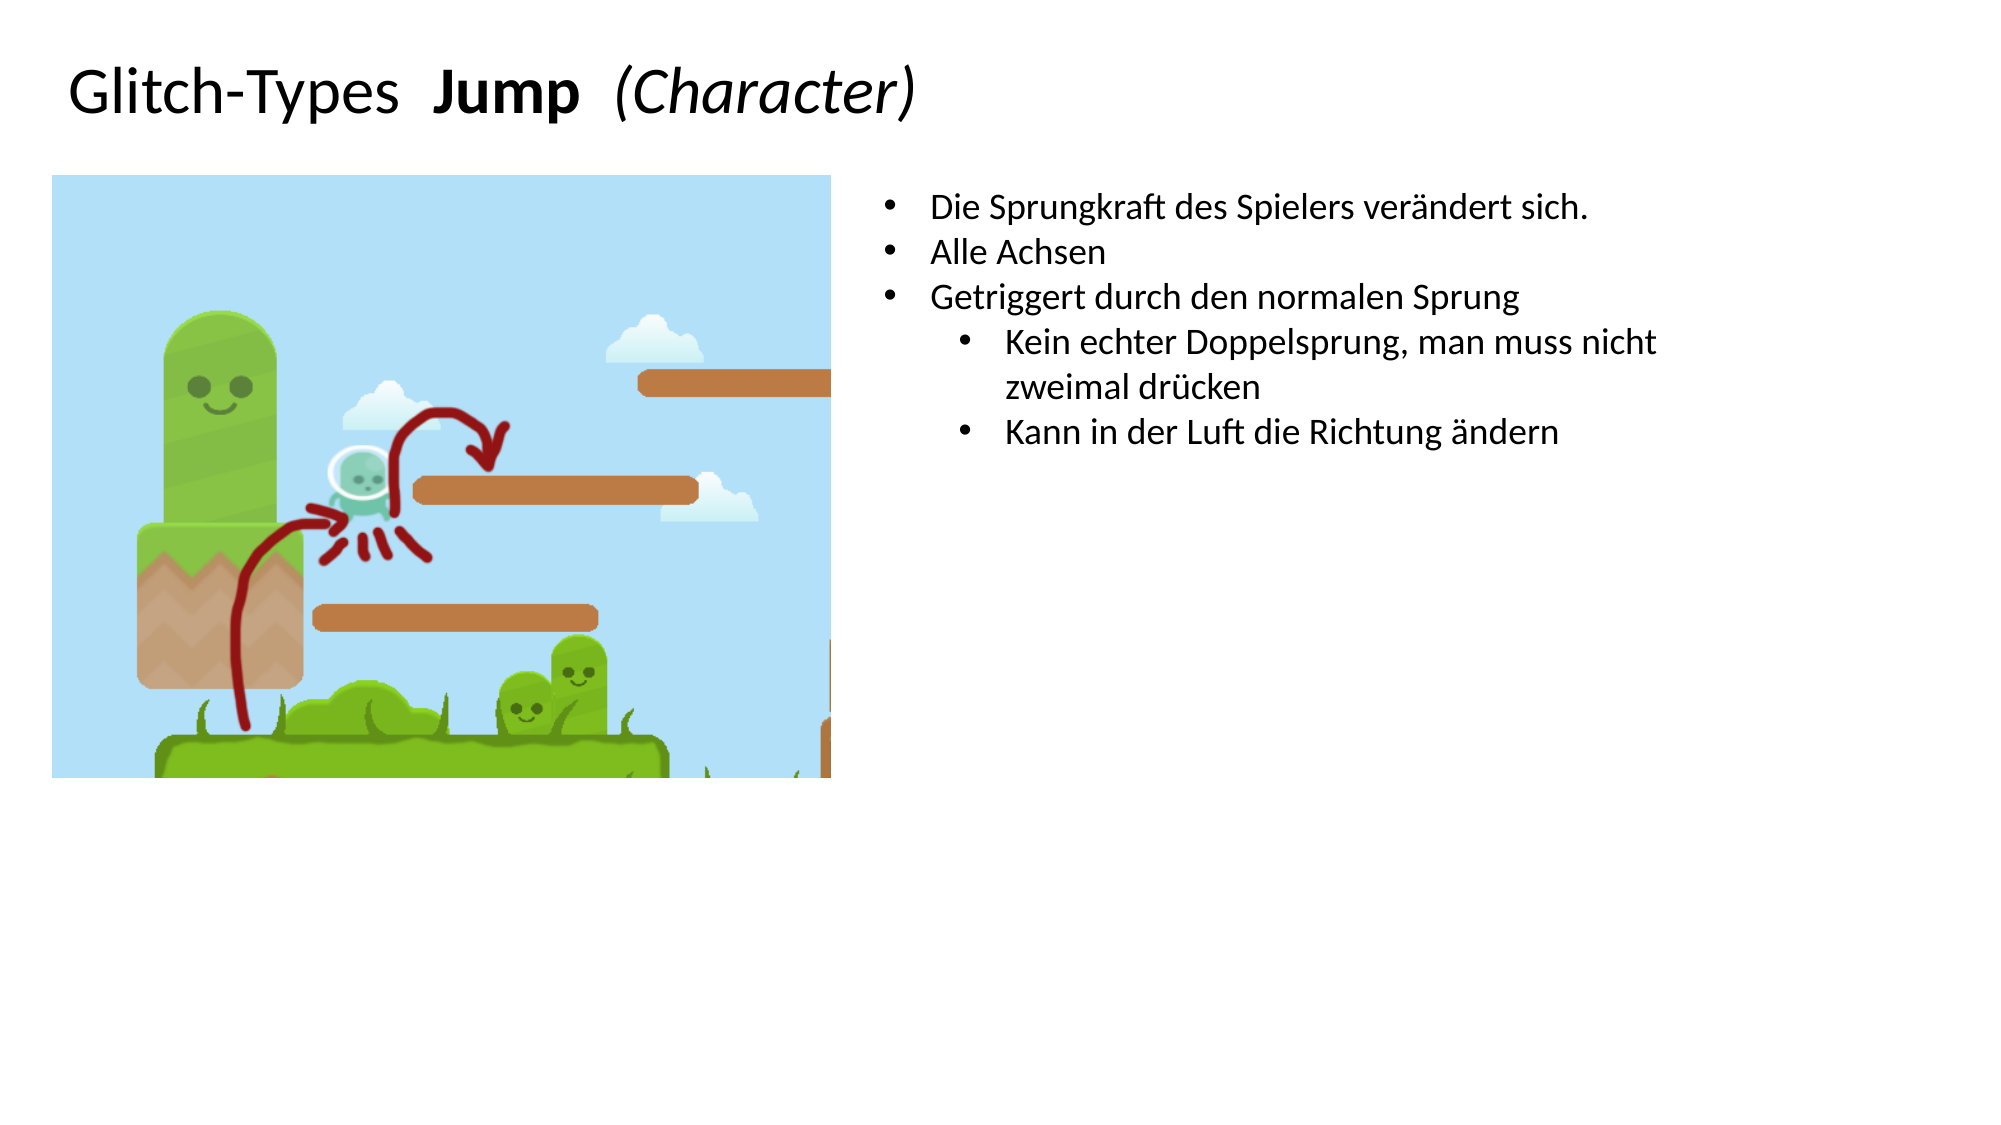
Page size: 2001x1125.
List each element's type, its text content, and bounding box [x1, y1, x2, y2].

text_box Glitch-Types [54, 39, 416, 135]
text_box Jump [418, 39, 597, 135]
picture [52, 175, 831, 779]
text_box Die Sprungkraft des Spielers verändert sich. Alle Achsen Getriggert durch den normalen Sprung Kein echter Doppelsprung, man muss nicht zweimal drücken Kann in der Luft die Richtung ändern [868, 175, 1705, 505]
text_box (Character) [597, 39, 933, 135]
